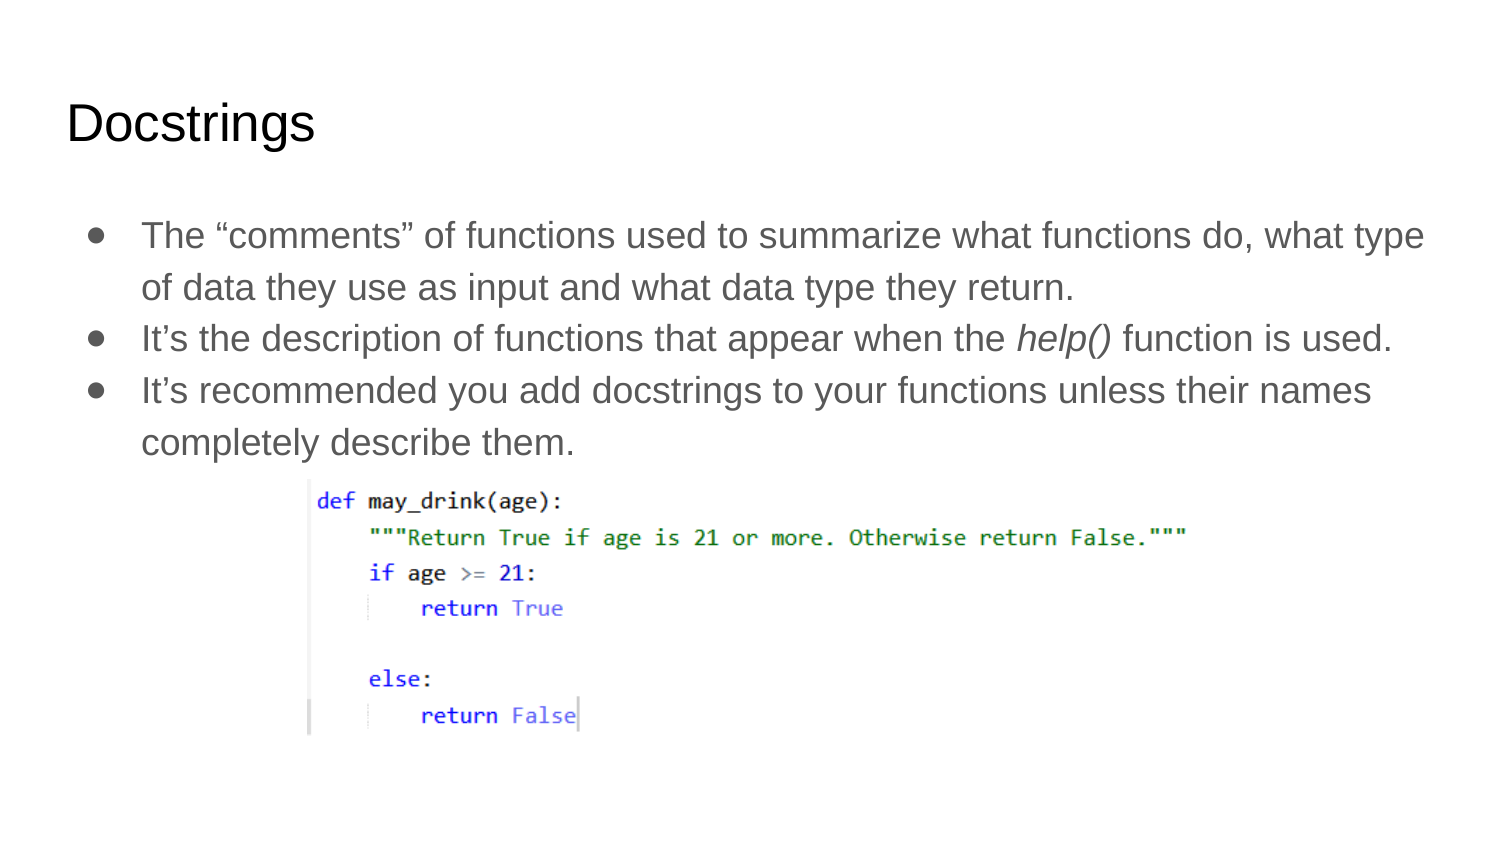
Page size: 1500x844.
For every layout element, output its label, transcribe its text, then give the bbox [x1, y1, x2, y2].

picture [307, 479, 1193, 736]
title Docstrings [51, 72, 1449, 167]
list The “comments” of functions used to summarize what functions do, what type of data they use as input and what data type they return. It’s the description of functions that appear when the help() function is used. It’s recommended you add docstrings to your functions unless their names completely describe them. [51, 189, 1449, 750]
